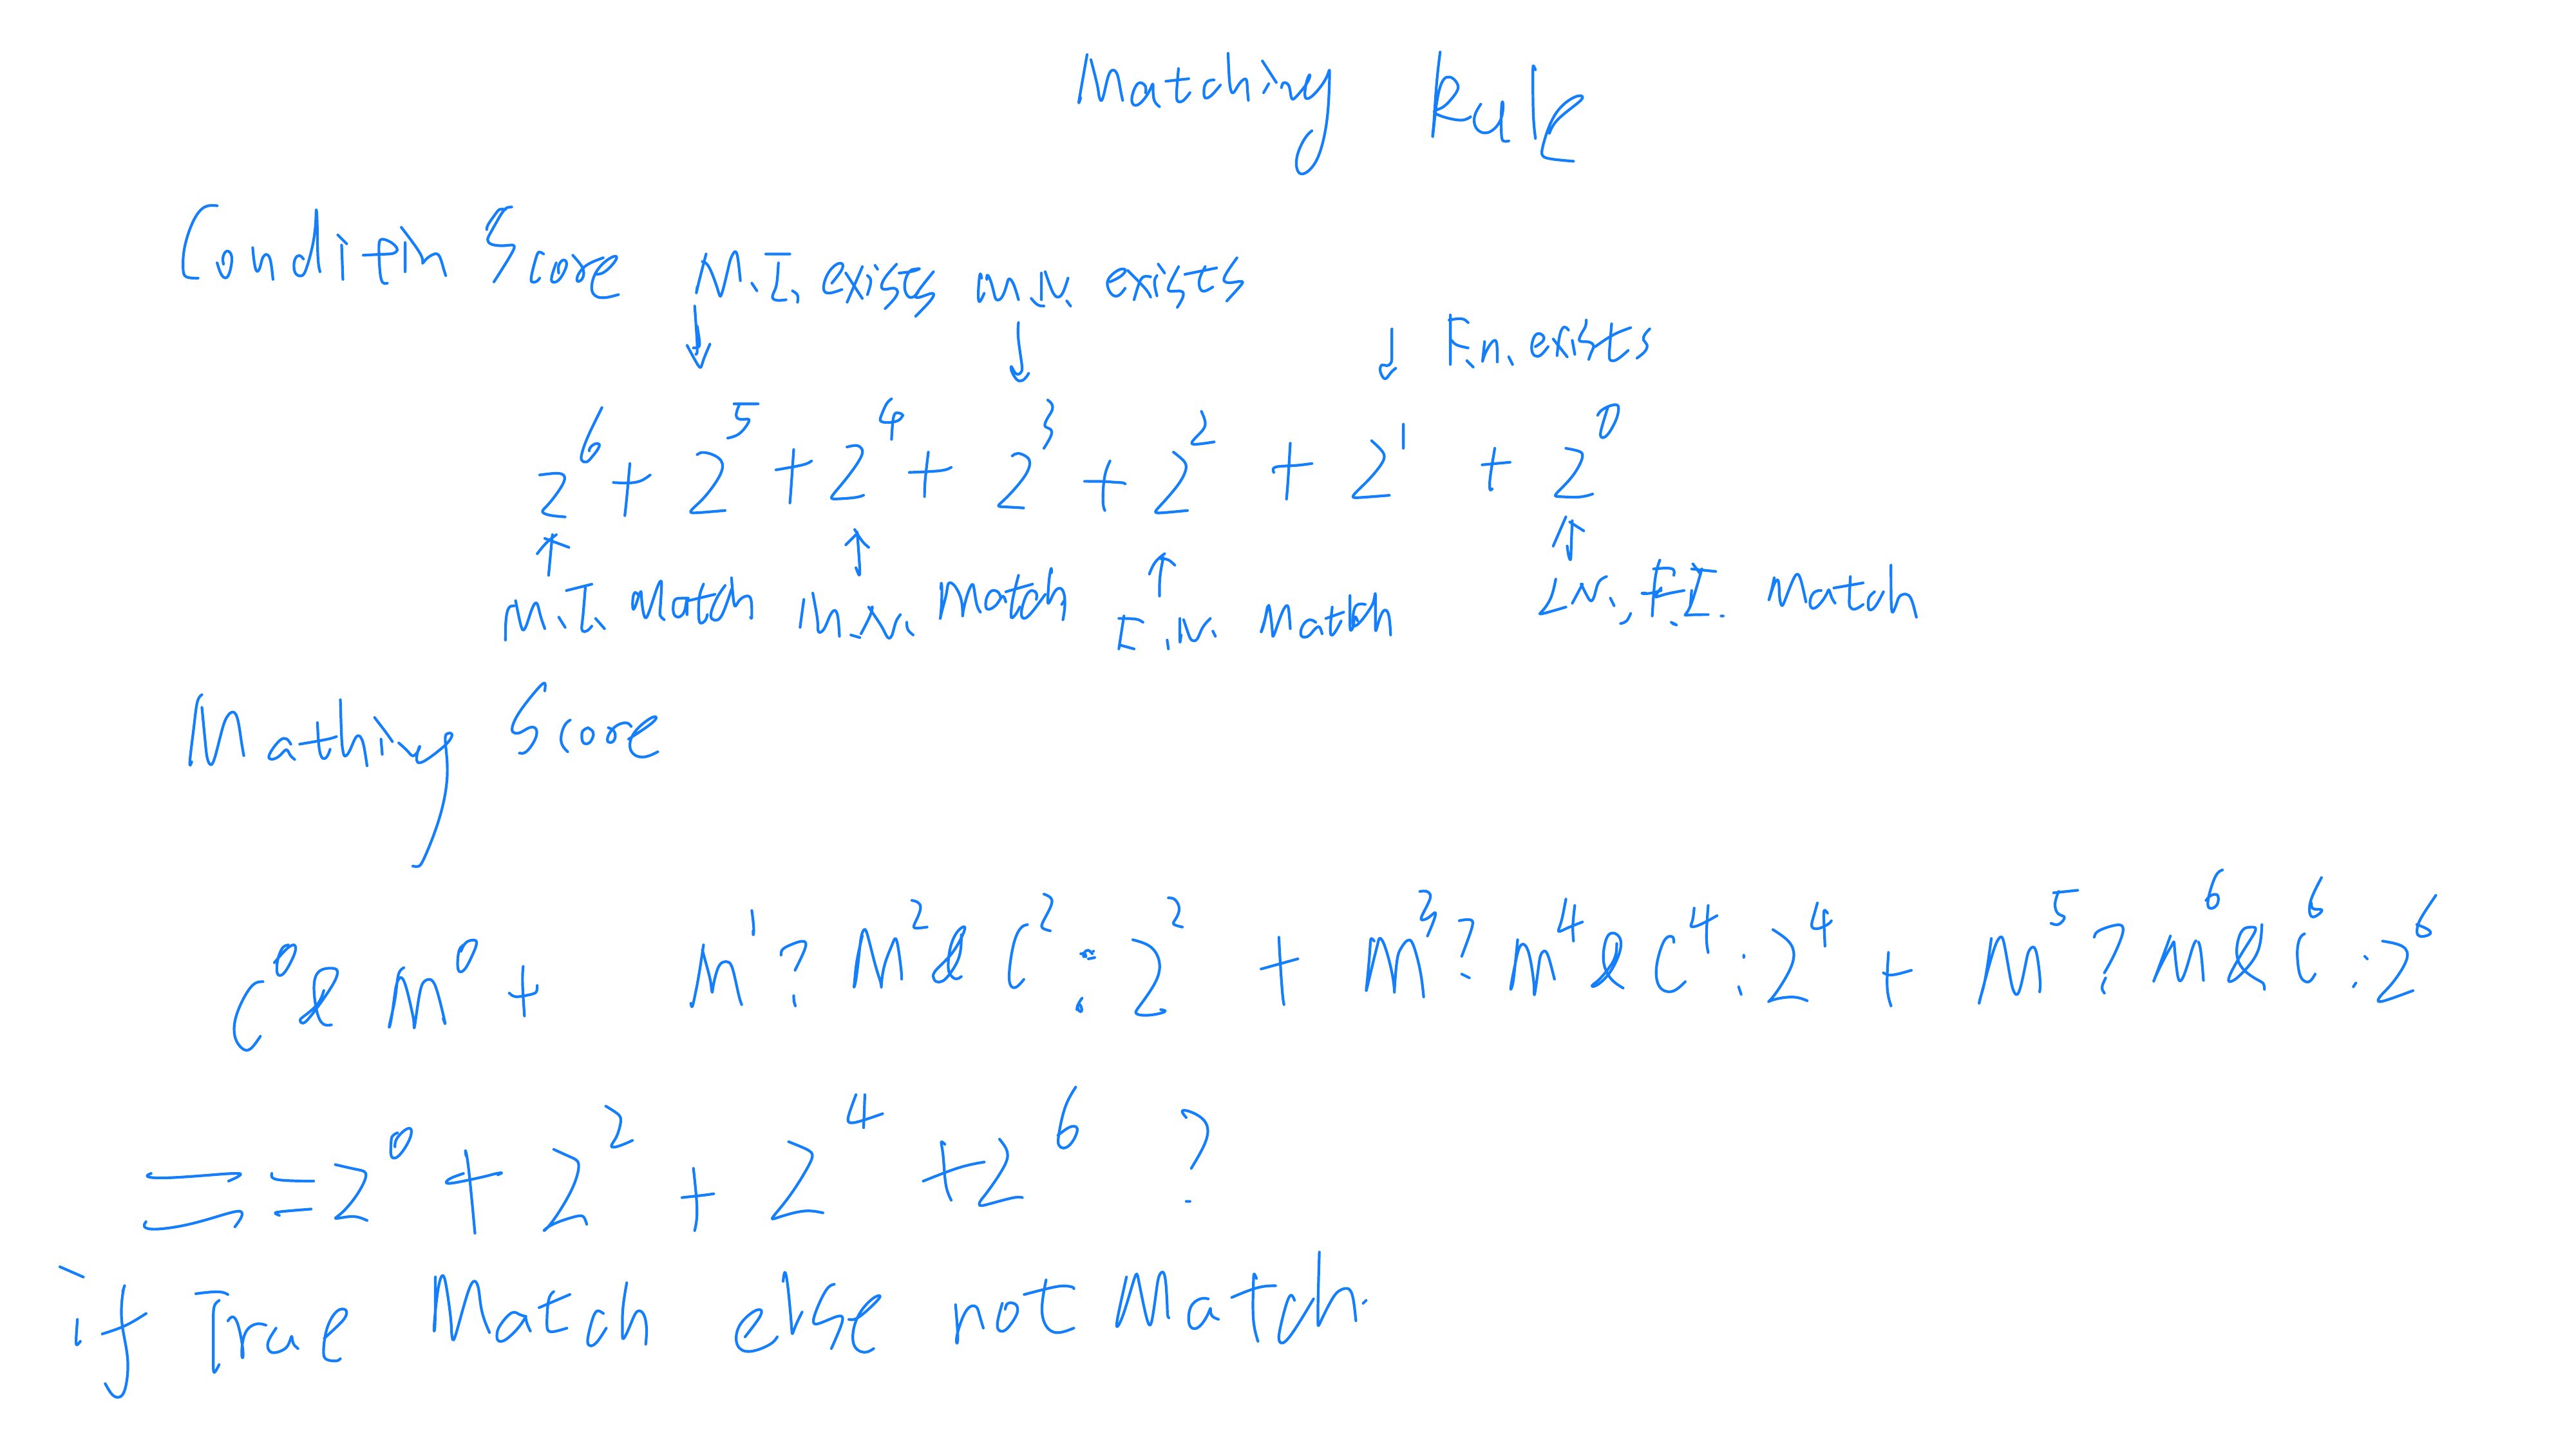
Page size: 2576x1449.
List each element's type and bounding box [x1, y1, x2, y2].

text_box [59, 205, 2436, 1398]
text_box [765, 254, 1917, 649]
text_box [1078, 52, 1583, 175]
